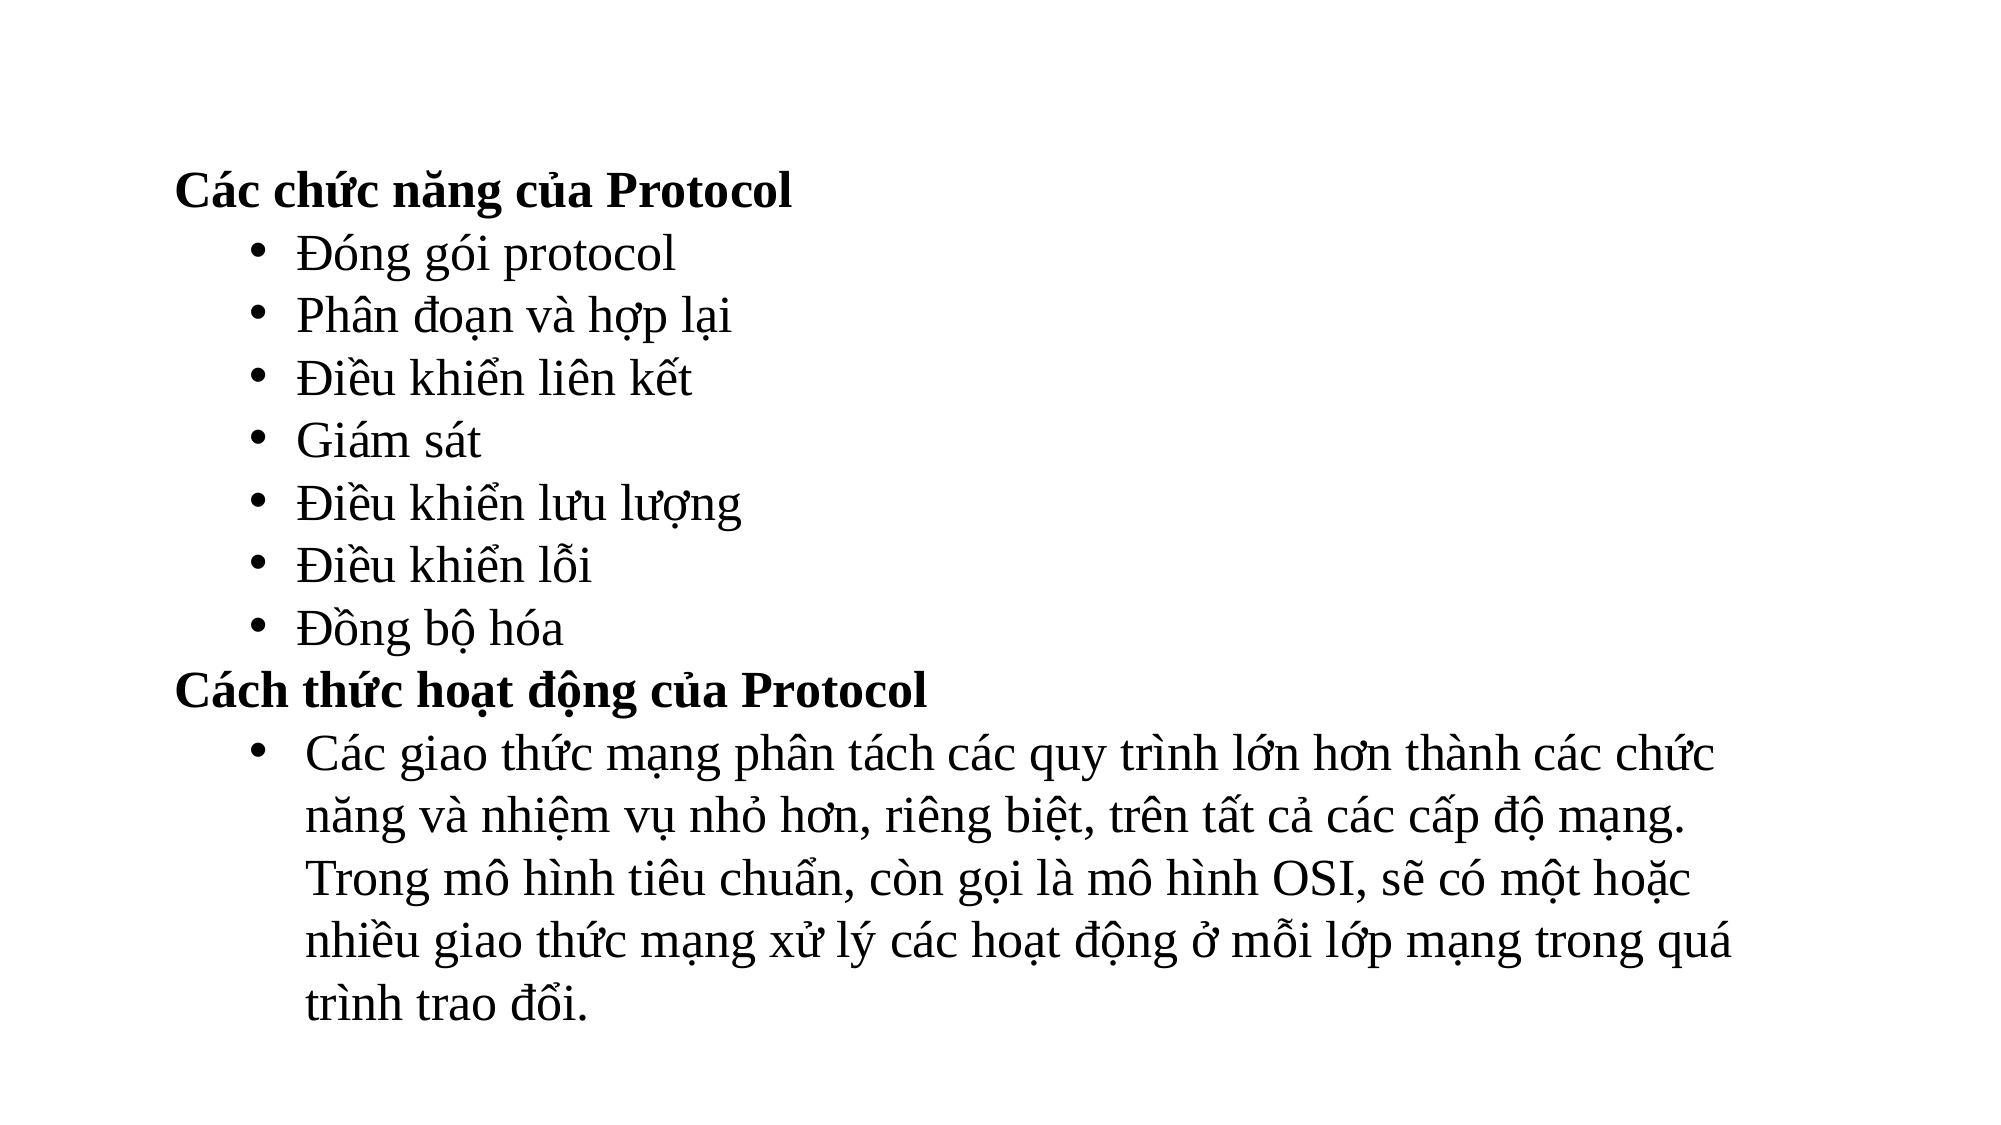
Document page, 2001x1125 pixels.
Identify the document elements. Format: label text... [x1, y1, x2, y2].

text_box Các chức năng của Protocol Đóng gói protocol Phân đoạn và hợp lại Điều khiển liên kết Giám sát Điều khiển lưu lượng Điều khiển lỗi Đồng bộ hóa Cách thức hoạt động của Protocol Các giao thức mạng phân tách các quy trình lớn hơn thành các chức năng và nhiệm vụ nhỏ hơn, riêng biệt, trên tất cả các cấp độ mạng. Trong mô hình tiêu chuẩn, còn gọi là mô hình OSI, sẽ có một hoặc nhiều giao thức mạng xử lý các hoạt động ở mỗi lớp mạng trong quá trình trao đổi. [159, 148, 1802, 1083]
